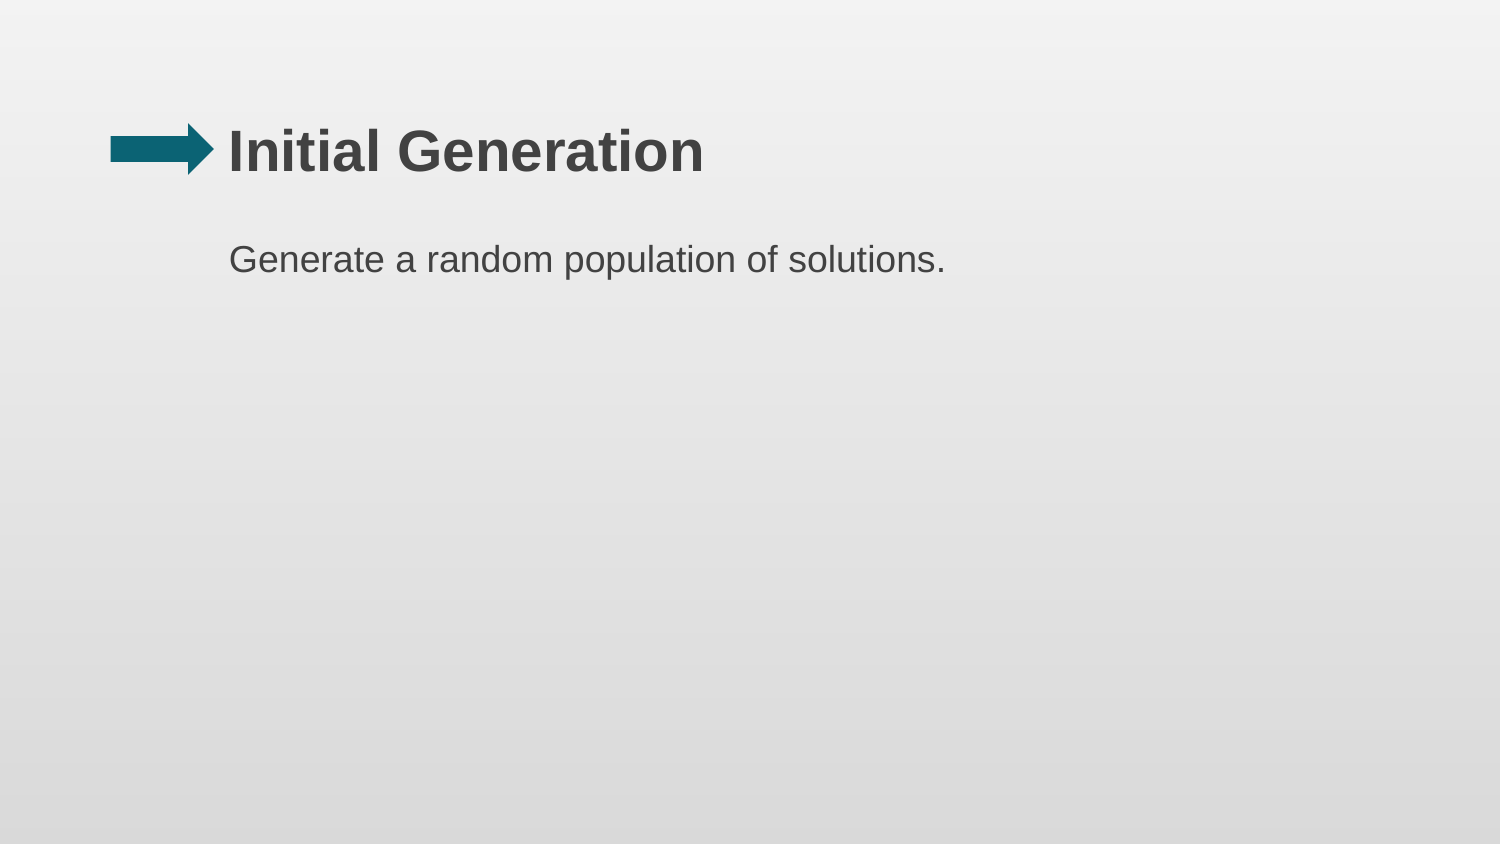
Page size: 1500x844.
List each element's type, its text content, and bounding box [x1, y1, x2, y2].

title Initial Generation [213, 98, 1368, 213]
list Generate a random population of solutions. [213, 213, 1368, 631]
